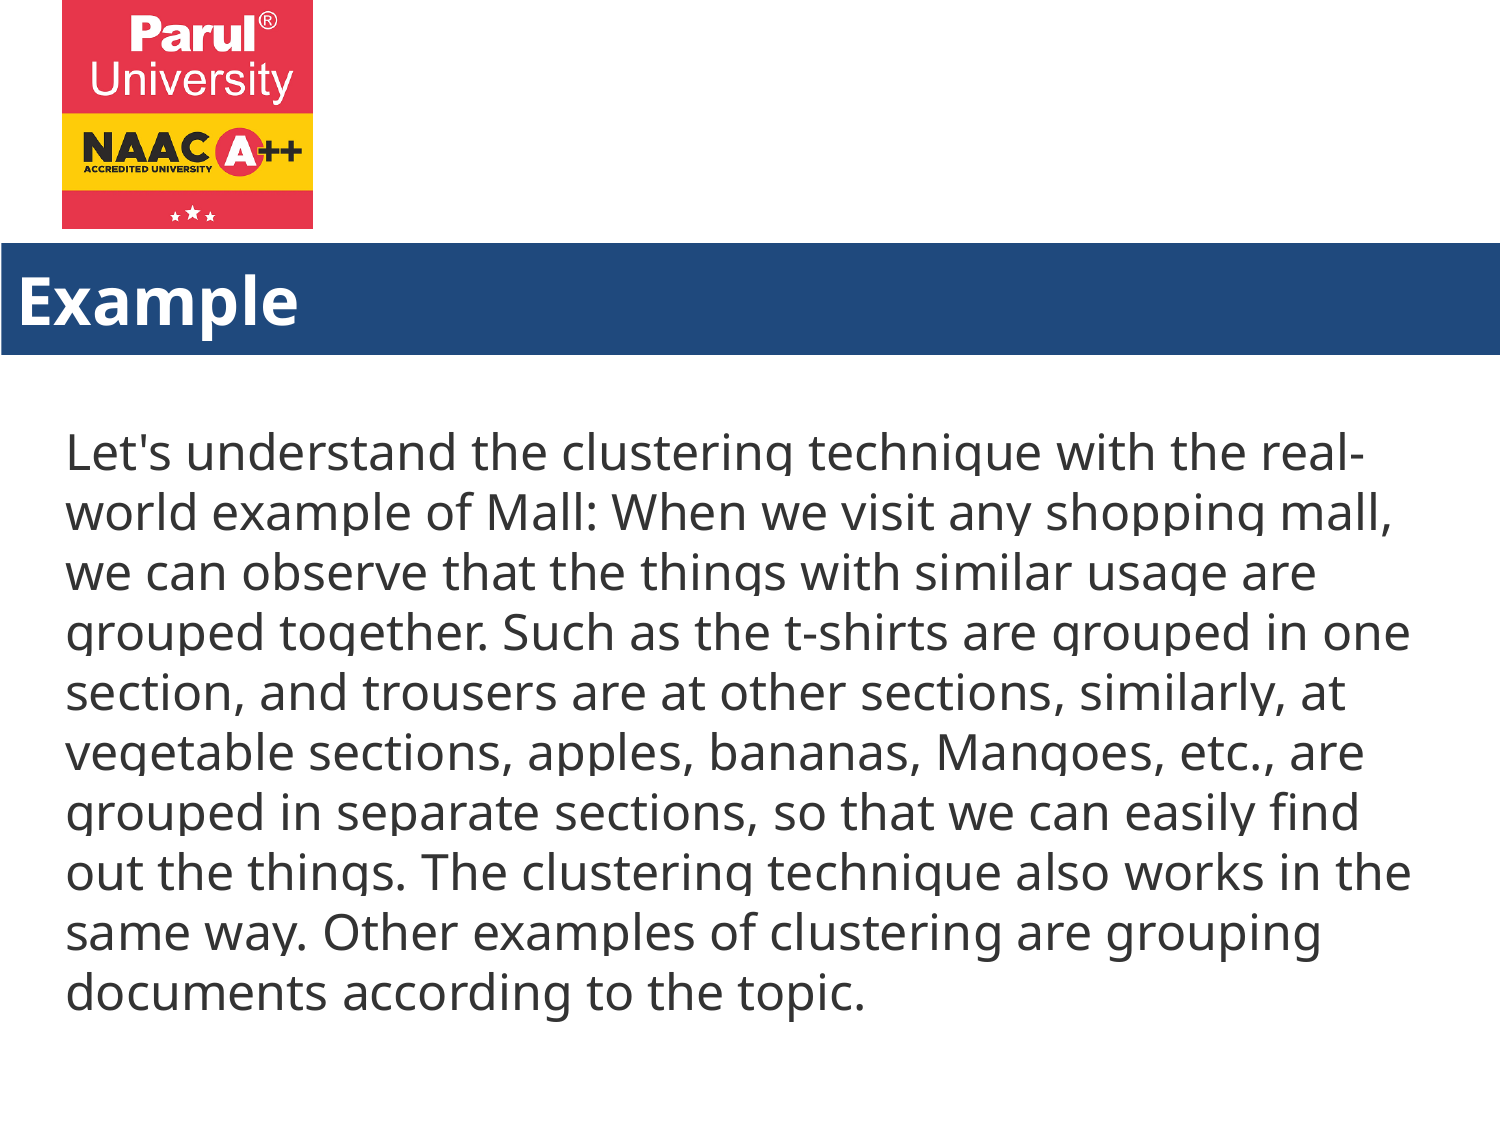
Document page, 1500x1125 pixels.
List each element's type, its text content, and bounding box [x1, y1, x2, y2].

picture [348, 493, 1240, 954]
list Let's understand the clustering technique with the real-world example of Mall: When we visit any shopping mall, we can observe that the things with similar usage are grouped together. Such as the t-shirts are grouped in one section, and trousers are at other sections, similarly, at vegetable sections, apples, bananas, Mangoes, etc., are grouped in separate sections, so that we can easily find out the things. The clustering technique also works in the same way. Other examples of clustering are grouping documents according to the topic. [49, 412, 1438, 1038]
text_box [31, 276, 1469, 368]
picture [62, 0, 313, 230]
text_box Example [1, 243, 1500, 355]
